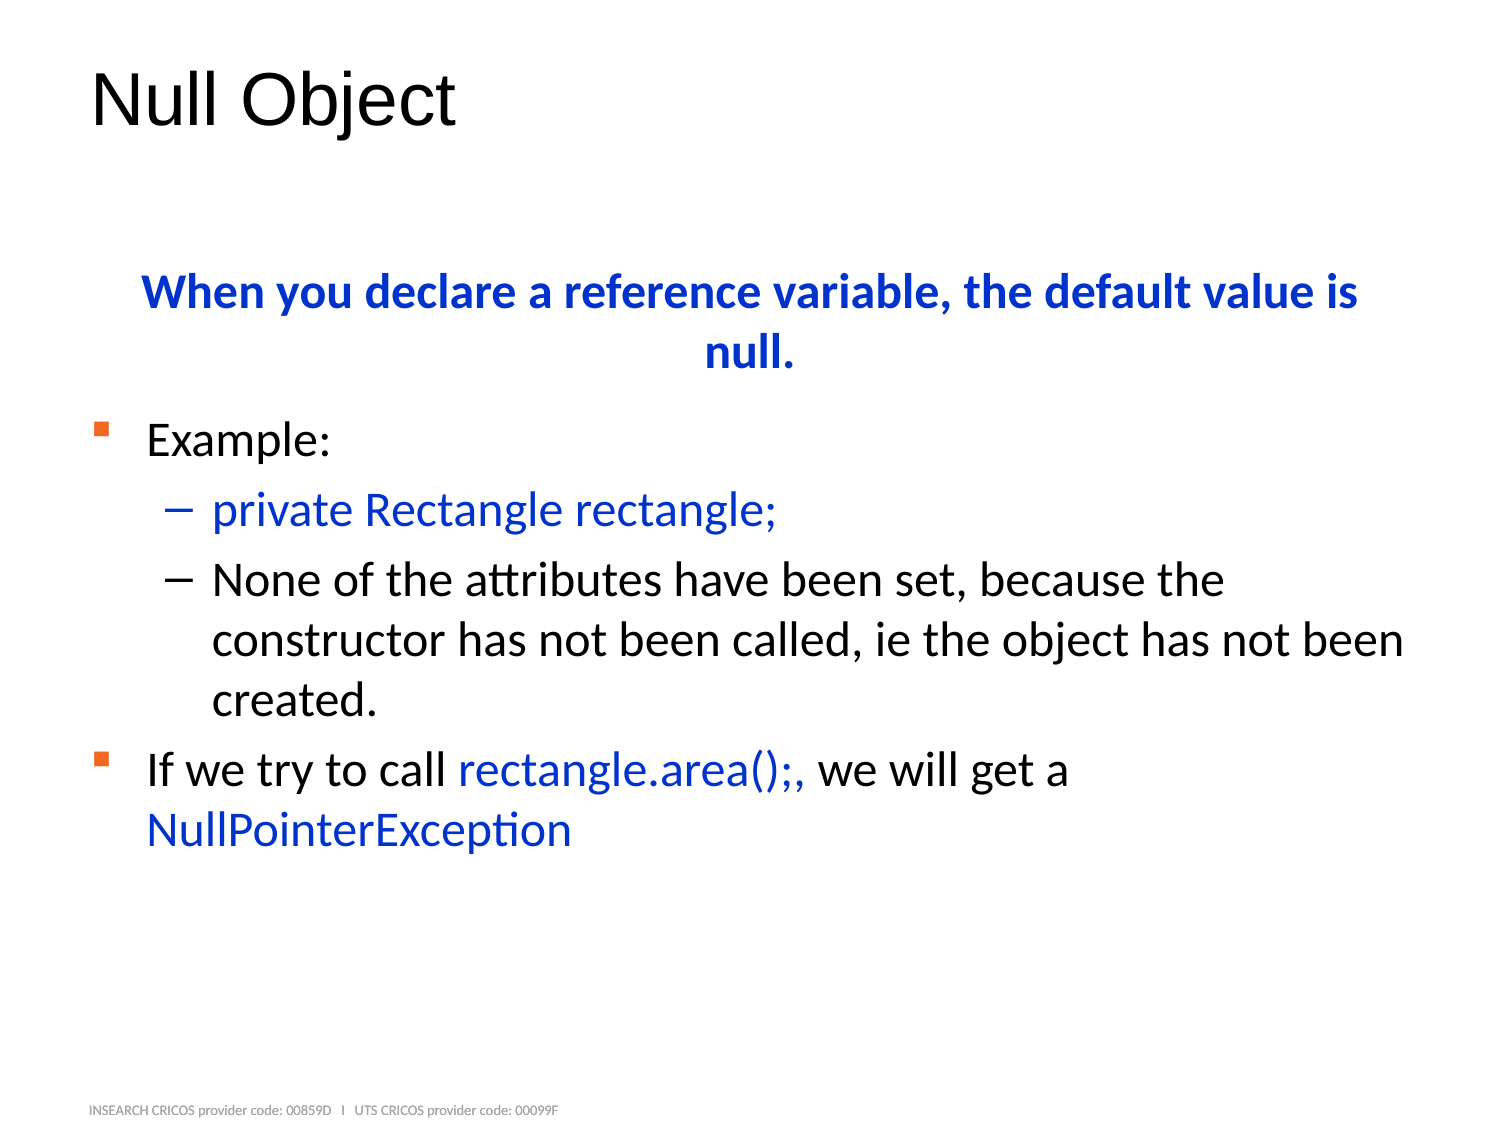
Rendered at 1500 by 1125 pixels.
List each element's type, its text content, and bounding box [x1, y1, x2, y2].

title Null Object [75, 45, 1425, 146]
list Example: private Rectangle rectangle; None of the attributes have been set, because the constructor has not been called, ie the object has not been created. If we try to call rectangle.area();, we will get a NullPointerException [75, 398, 1425, 1040]
list When you declare a reference variable, the default value is null. [75, 250, 1425, 398]
